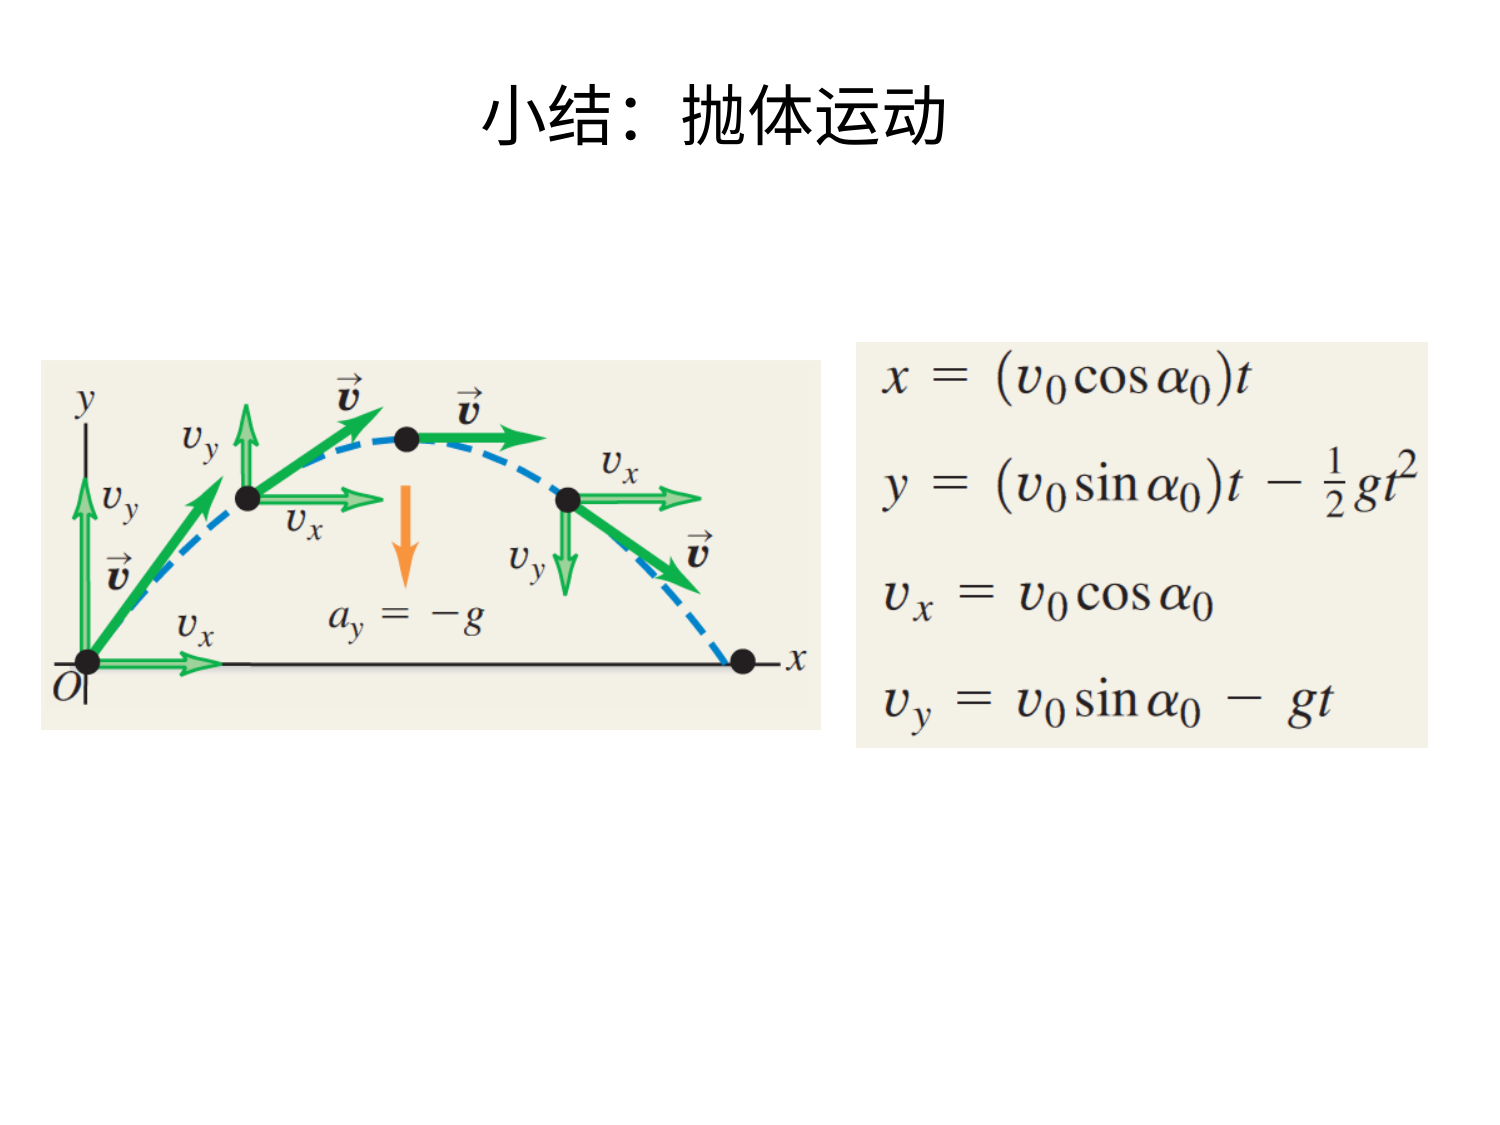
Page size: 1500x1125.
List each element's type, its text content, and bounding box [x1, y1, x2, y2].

picture [856, 342, 1428, 748]
text_box 小结：抛体运动 [194, 66, 1235, 161]
picture [41, 360, 821, 730]
